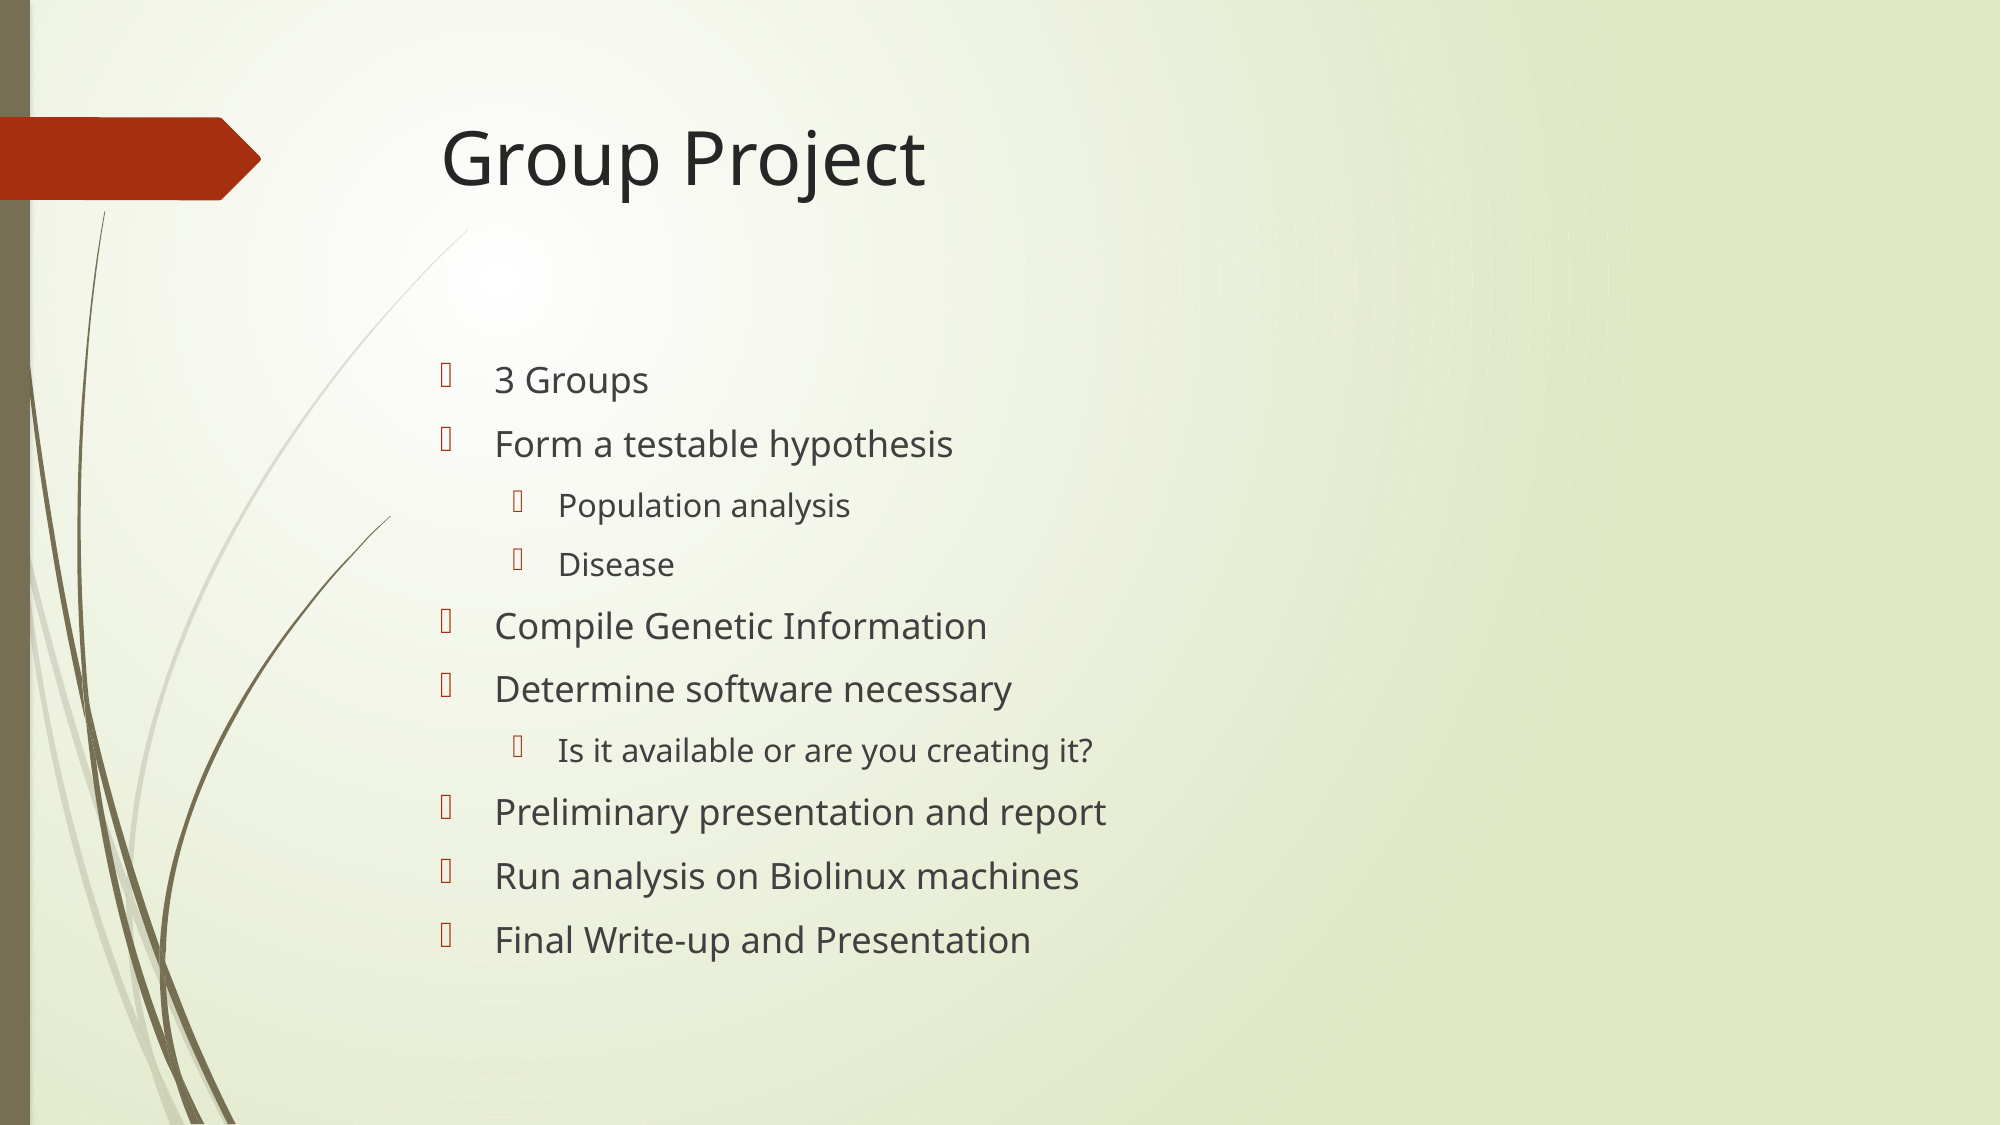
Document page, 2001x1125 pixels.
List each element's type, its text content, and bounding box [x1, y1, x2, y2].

list 3 Groups Form a testable hypothesis Population analysis Disease Compile Genetic Information Determine software necessary Is it available or are you creating it? Preliminary presentation and report Run analysis on Biolinux machines Final Write-up and Presentation [424, 350, 1888, 970]
title Group Project [425, 102, 1888, 313]
